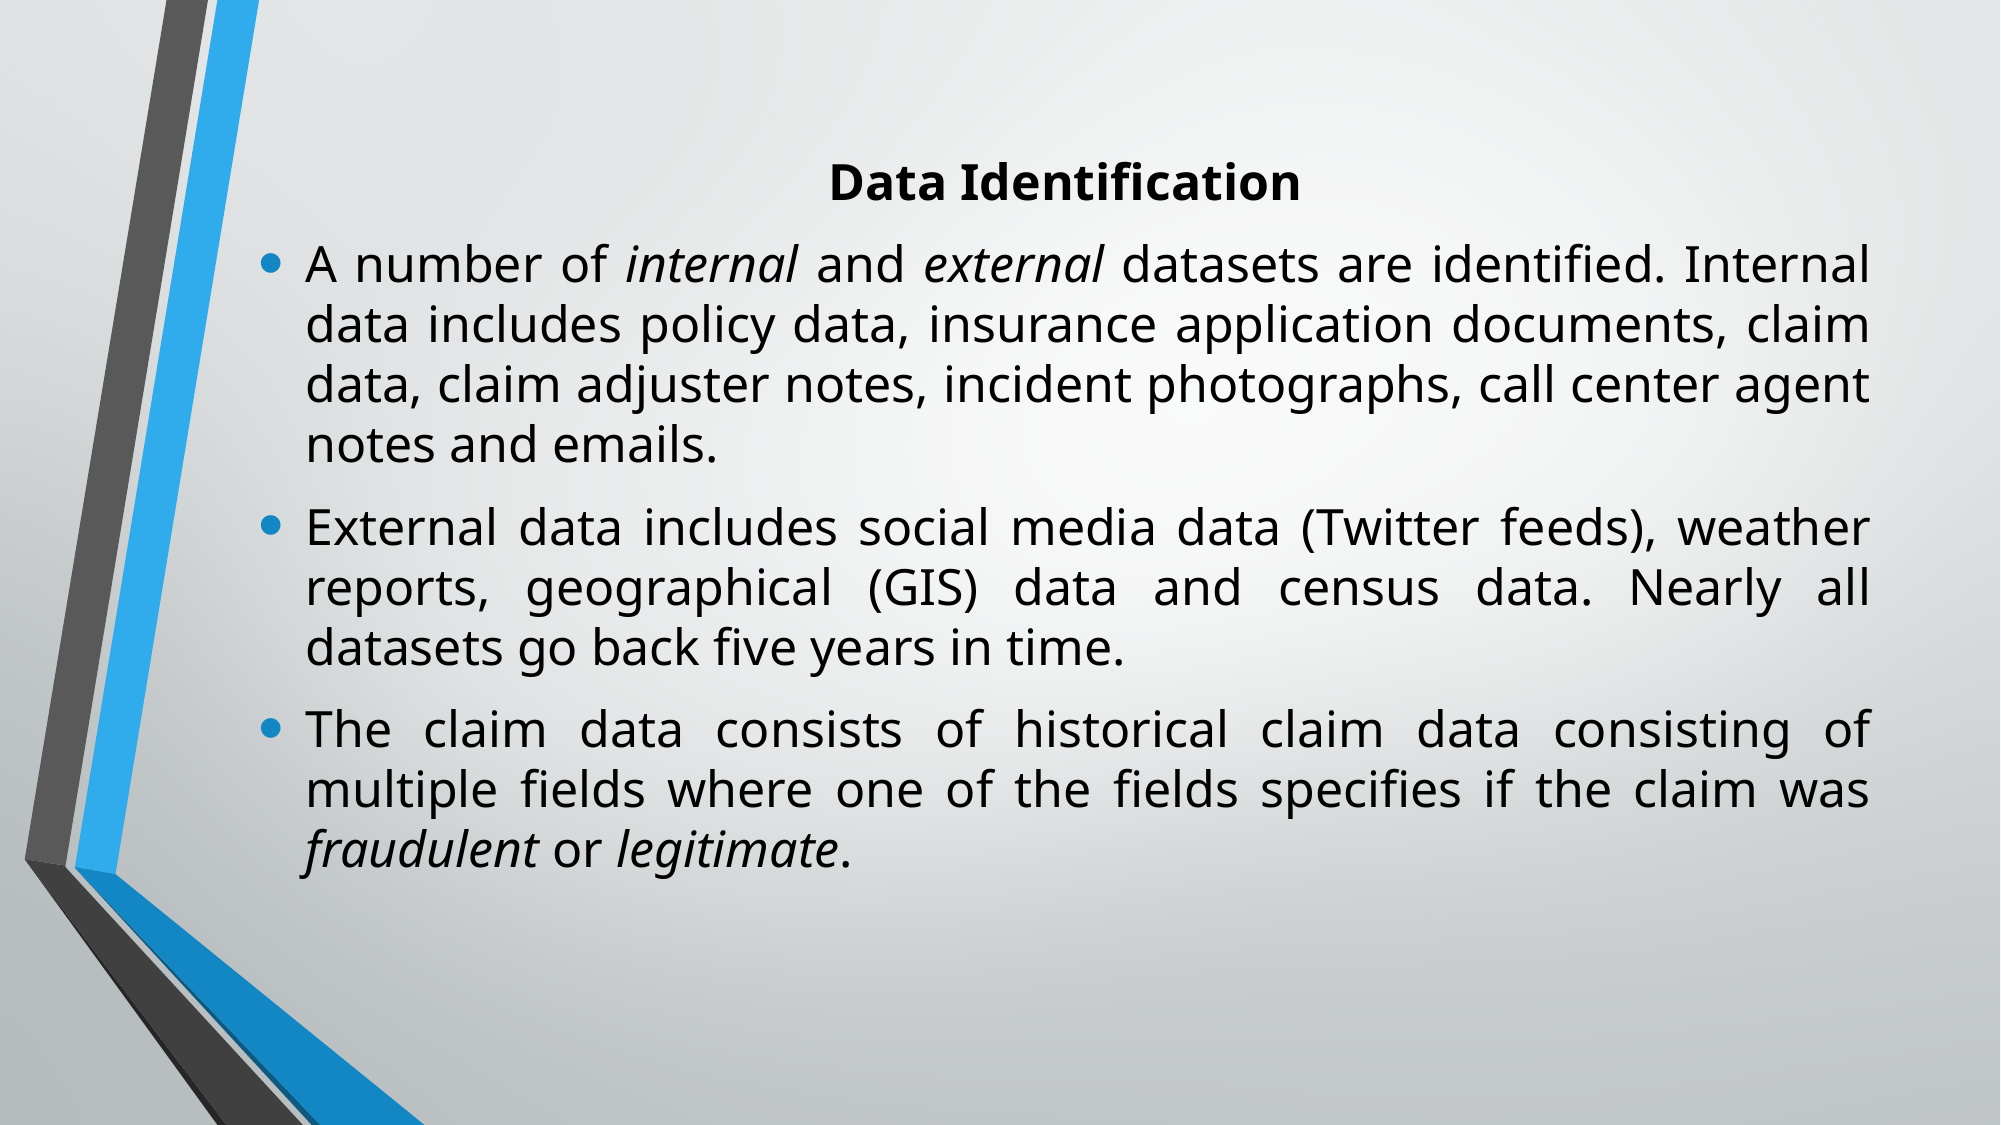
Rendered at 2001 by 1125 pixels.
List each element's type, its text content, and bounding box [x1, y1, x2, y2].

list Data Identification A number of internal and external datasets are identified. Internal data includes policy data, insurance application documents, claim data, claim adjuster notes, incident photographs, call center agent notes and emails. External data includes social media data (Twitter feeds), weather reports, geographical (GIS) data and census data. Nearly all datasets go back five years in time. The claim data consists of historical claim data consisting of multiple fields where one of the fields specifies if the claim was fraudulent or legitimate. [243, 77, 1887, 950]
